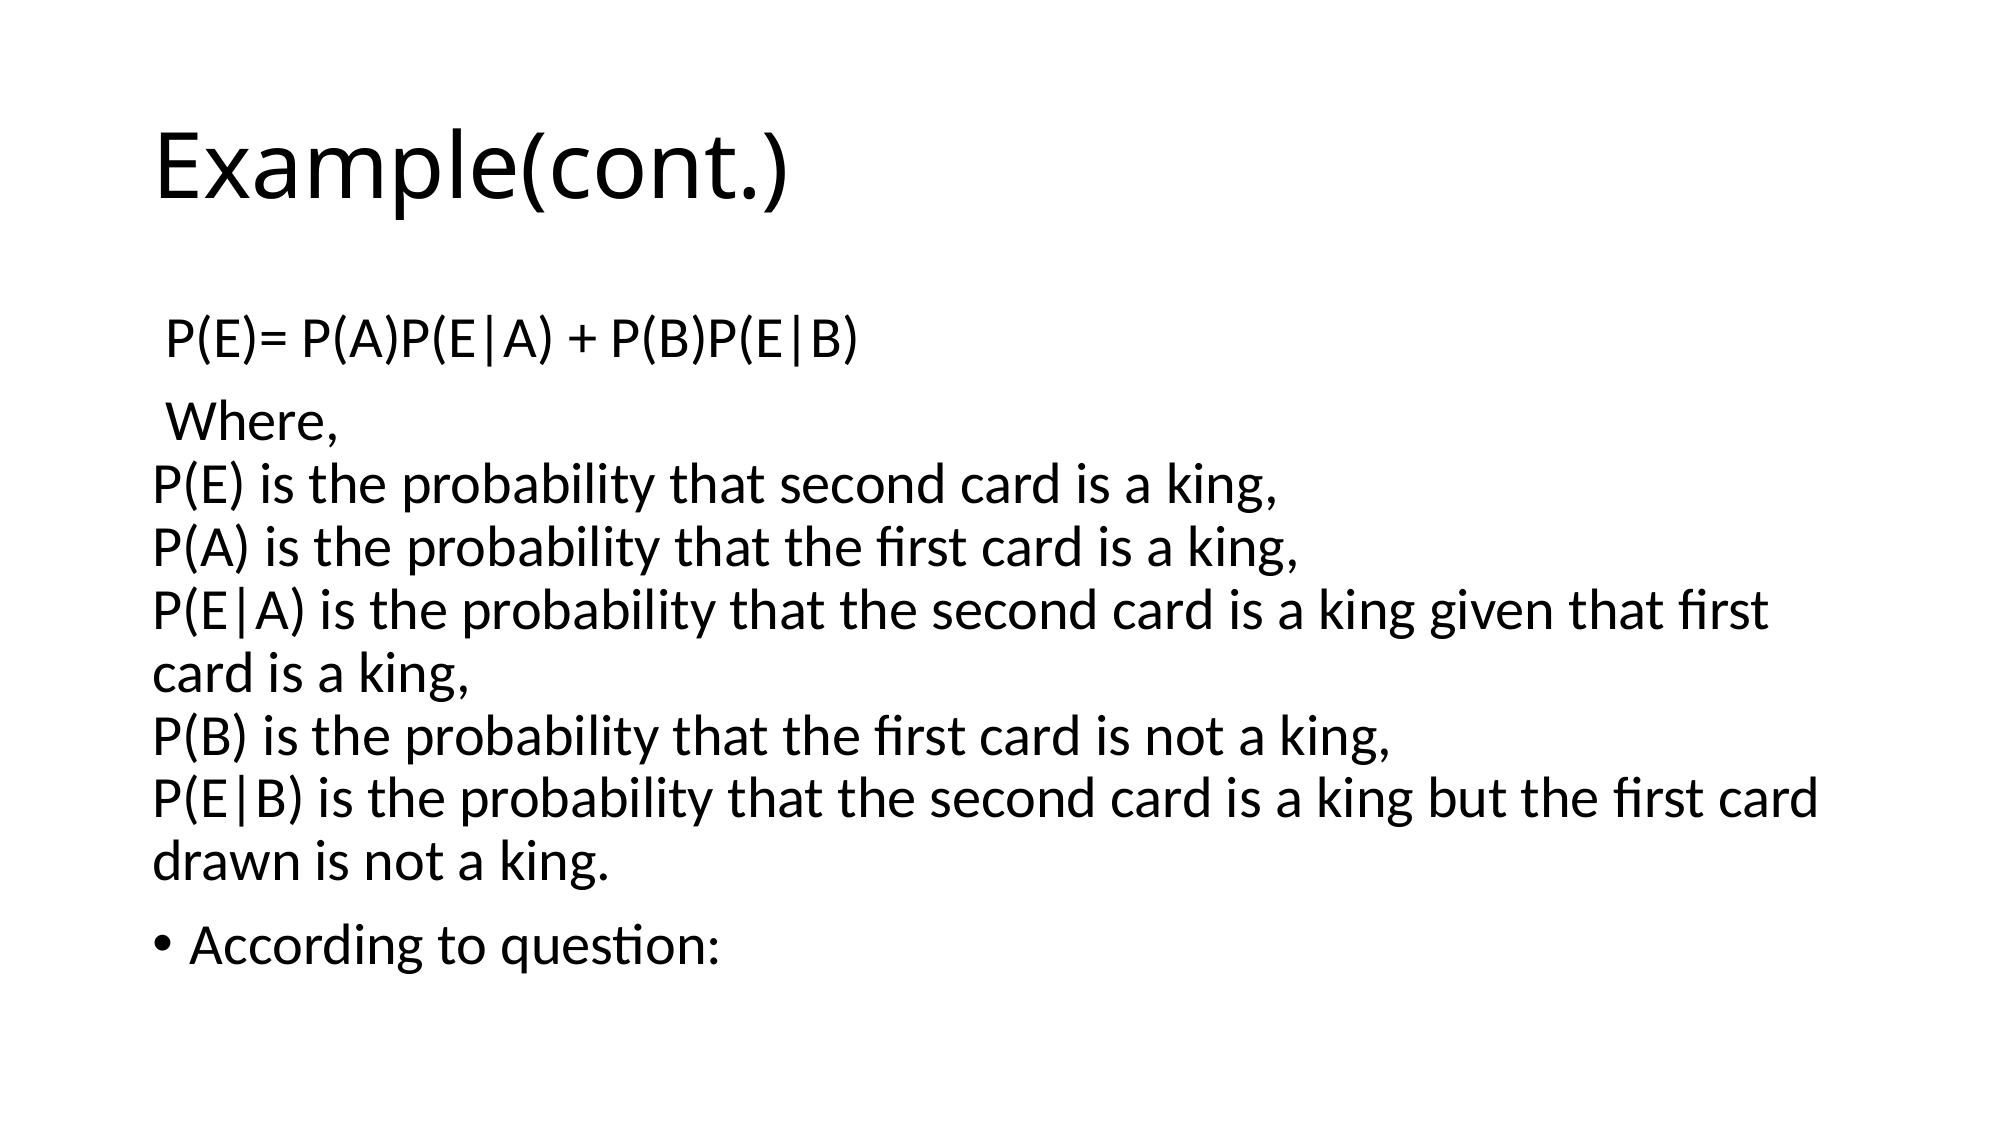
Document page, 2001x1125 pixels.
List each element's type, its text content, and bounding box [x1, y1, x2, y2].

title Example(cont.) [137, 59, 1863, 278]
list P(E)= P(A)P(E|A) + P(B)P(E|B) Where, P(E) is the probability that second card is a king, P(A) is the probability that the first card is a king, P(E|A) is the probability that the second card is a king given that first card is a king, P(B) is the probability that the first card is not a king, P(E|B) is the probability that the second card is a king but the first card drawn is not a king. According to question: [137, 299, 1863, 1014]
